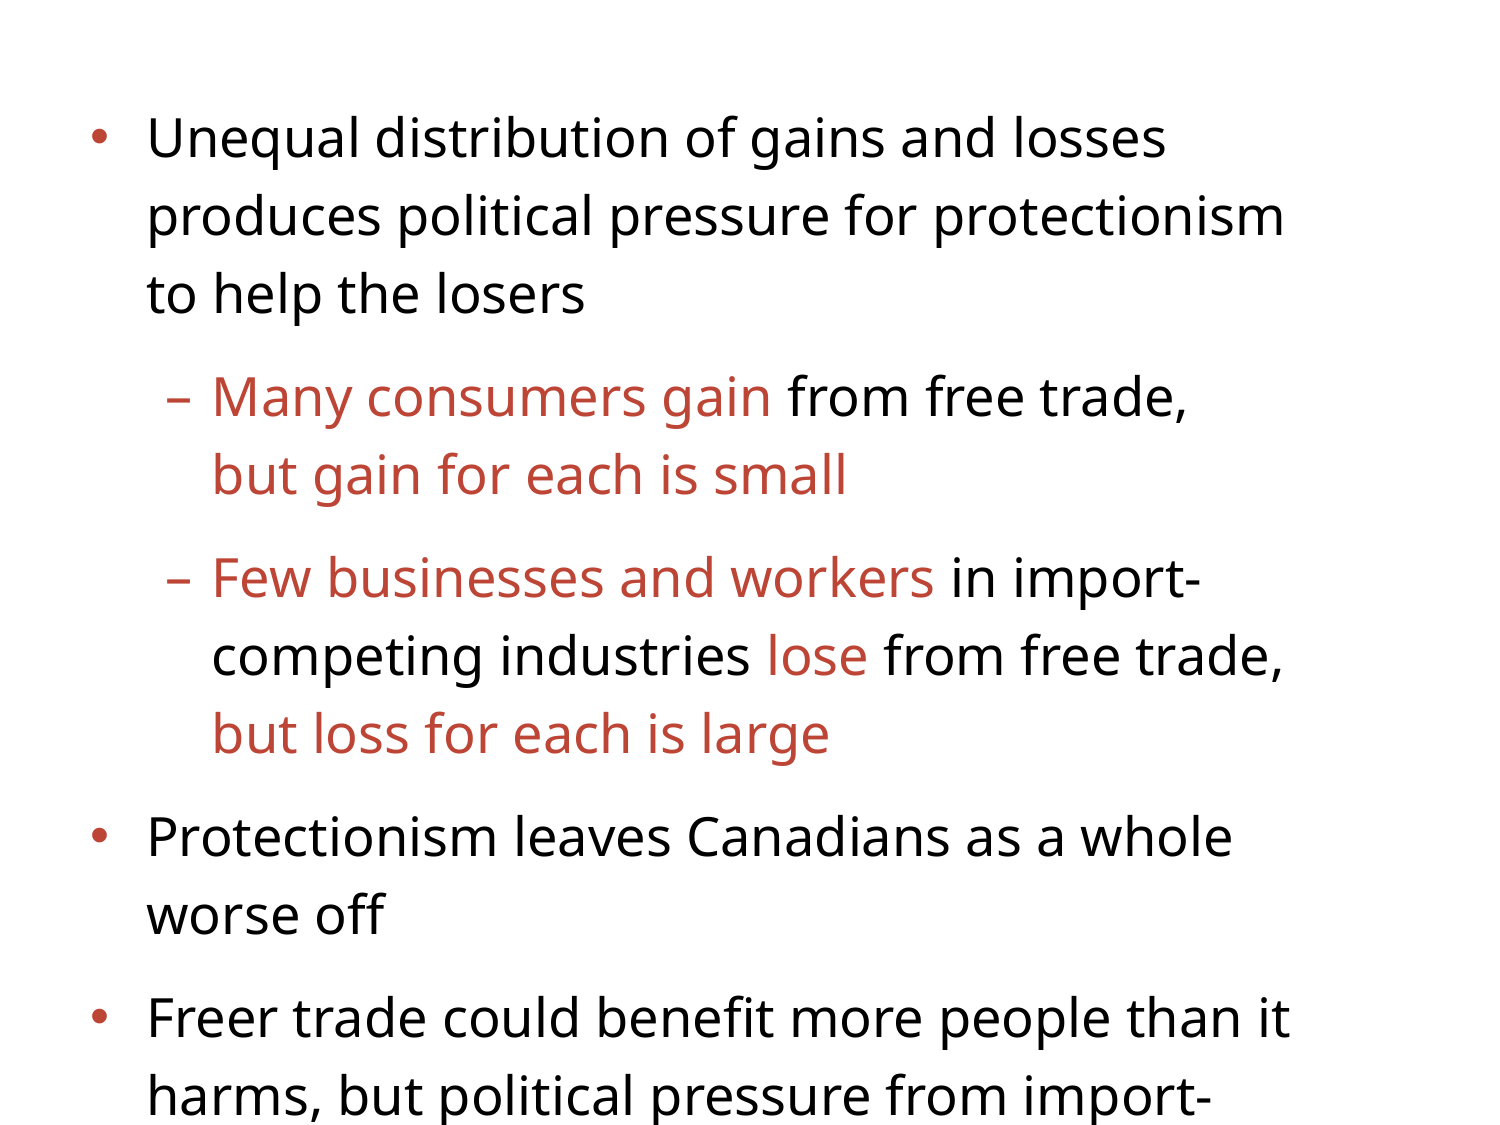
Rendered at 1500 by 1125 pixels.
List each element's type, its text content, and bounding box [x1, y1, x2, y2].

list Unequal distribution of gains and losses produces political pressure for protectionism to help the losers Many consumers gain from free trade, but gain for each is small Few businesses and workers in import-competing industries lose from free trade, but loss for each is large Protectionism leaves Canadians as a whole worse off Freer trade could benefit more people than it harms, but political pressure from import-competing industries slows international trade negotiations [75, 83, 1367, 1011]
